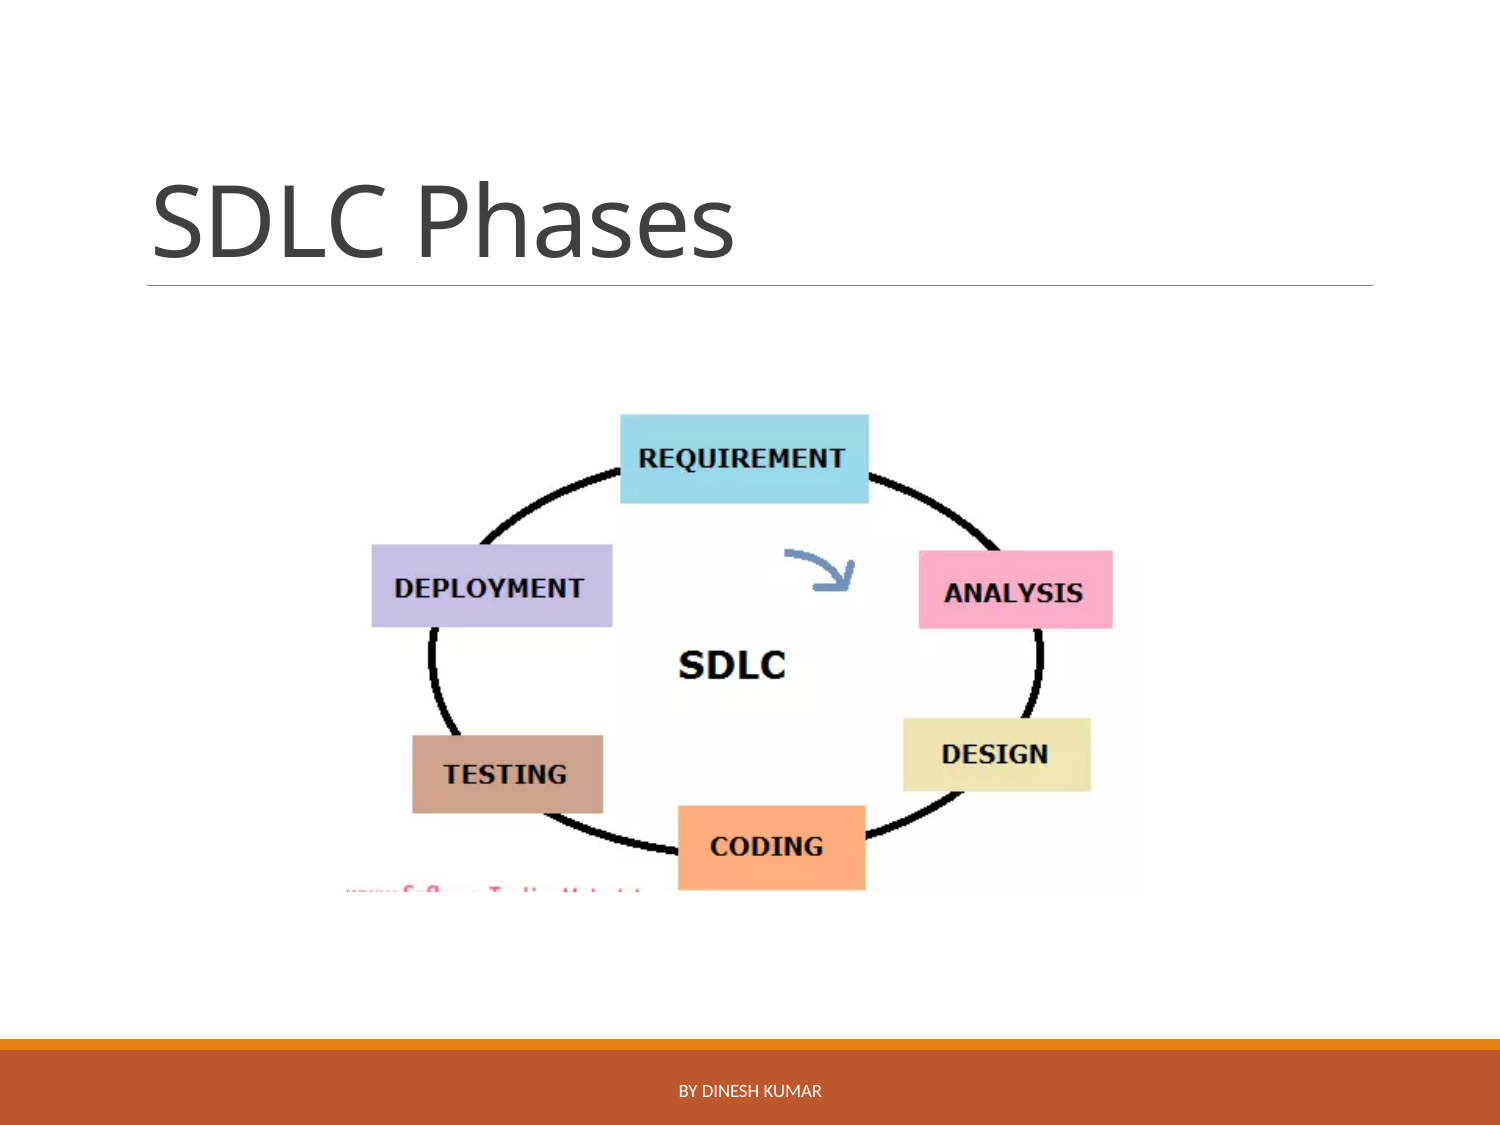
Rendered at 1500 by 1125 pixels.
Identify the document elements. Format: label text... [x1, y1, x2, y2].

title SDLC Phases [135, 47, 1373, 285]
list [346, 373, 1161, 892]
footer By Dinesh Kumar [453, 1059, 1047, 1120]
